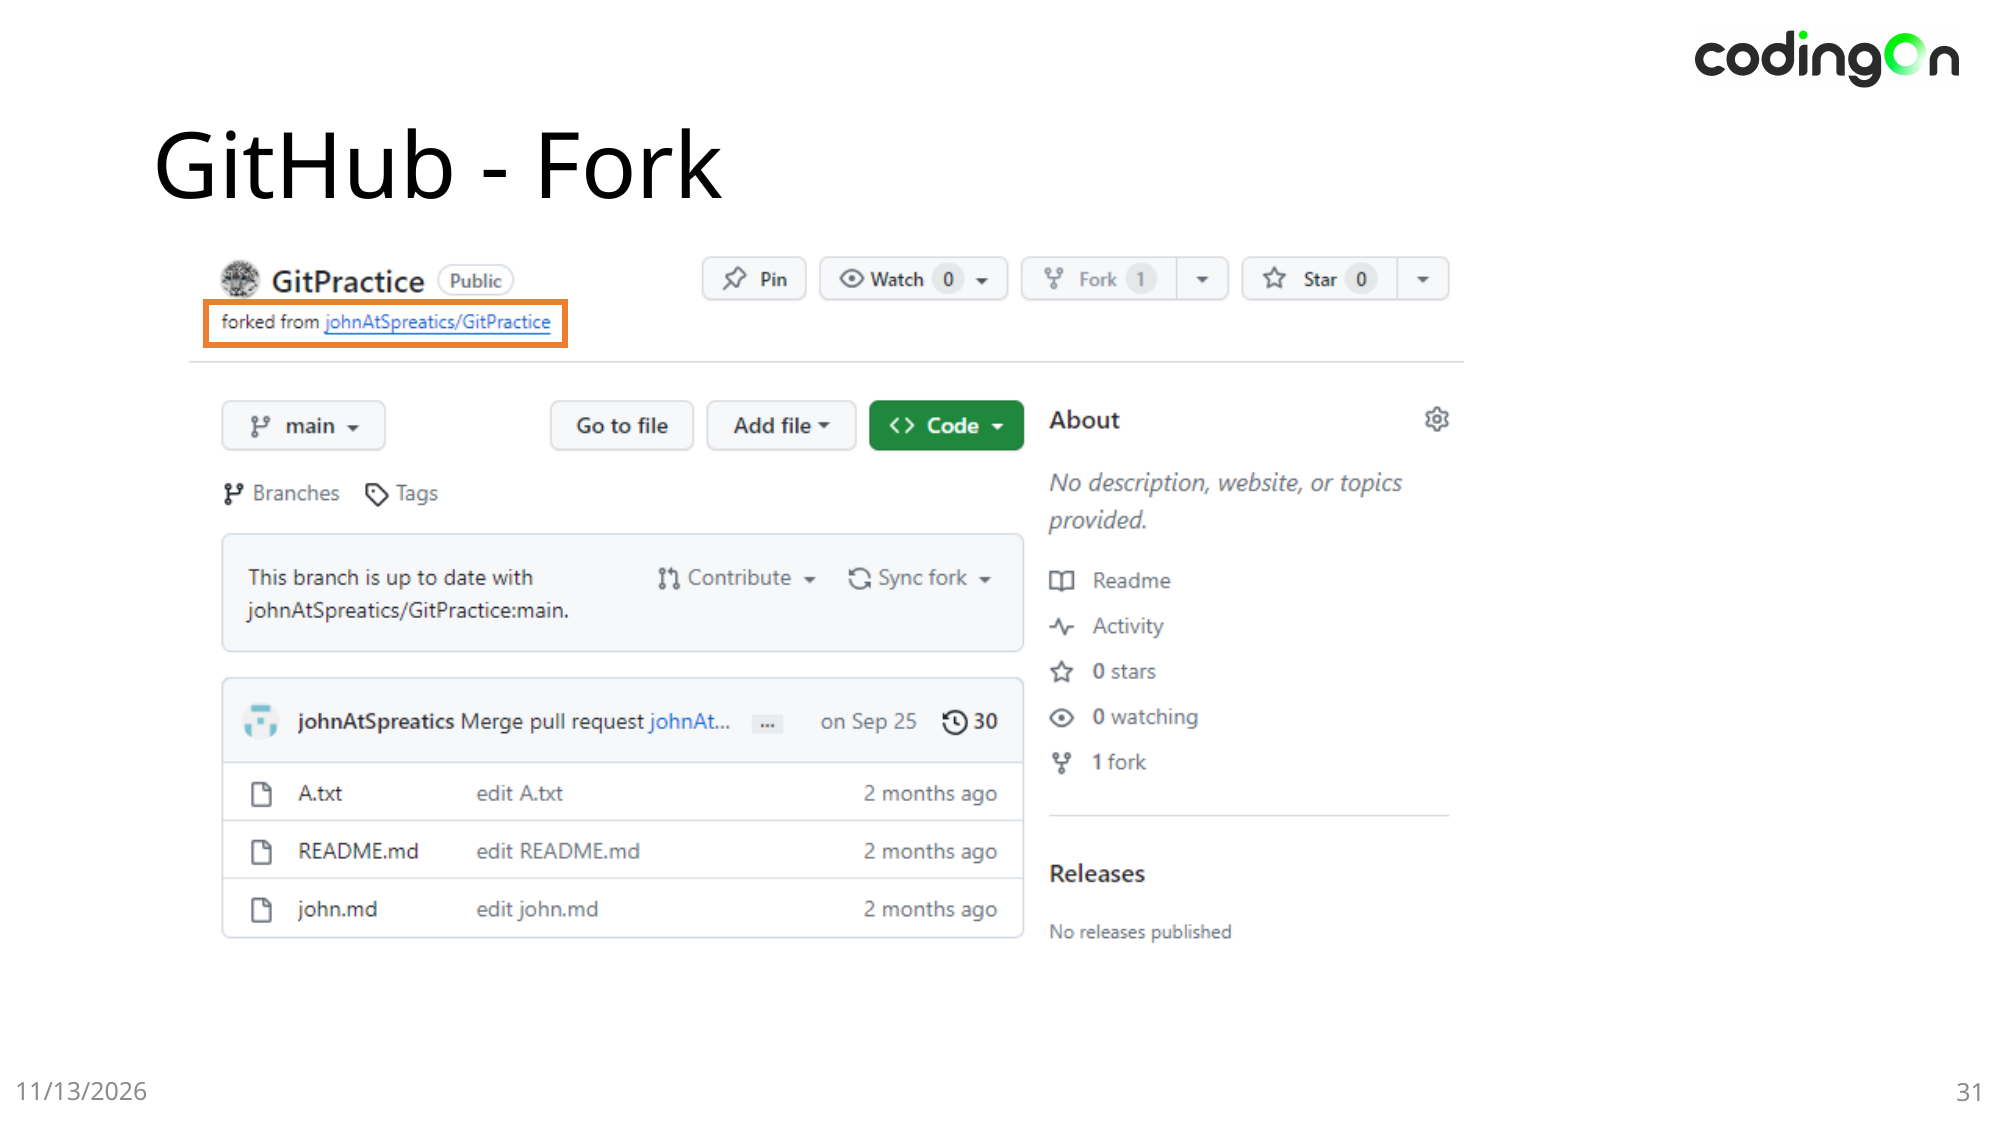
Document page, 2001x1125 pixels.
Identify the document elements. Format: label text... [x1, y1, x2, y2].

title GitHub - Fork [137, 59, 1863, 278]
picture [189, 241, 1464, 948]
slide_number 31 [1550, 1063, 2000, 1124]
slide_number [0, 1062, 450, 1123]
picture [1695, 30, 1959, 88]
